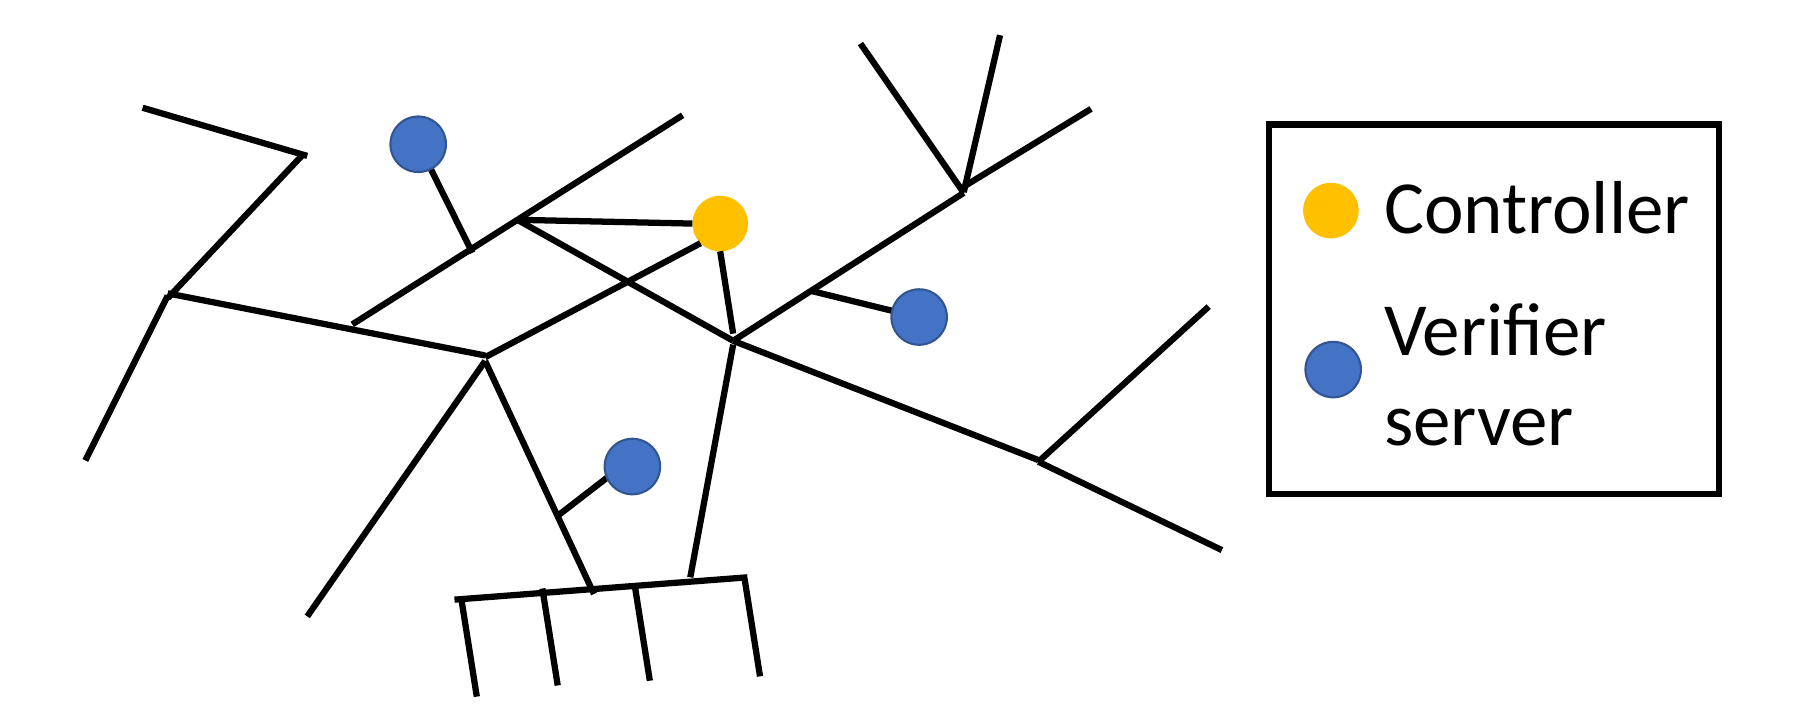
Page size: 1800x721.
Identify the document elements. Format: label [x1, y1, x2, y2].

text_box [167, 293, 485, 356]
text_box [690, 344, 734, 578]
text_box [454, 577, 748, 600]
text_box [1038, 306, 1209, 461]
text_box [485, 243, 701, 358]
text_box [542, 588, 558, 686]
text_box [85, 295, 168, 461]
text_box [426, 160, 473, 253]
text_box [1268, 124, 1731, 495]
text_box [603, 437, 662, 496]
text_box [167, 155, 302, 293]
text_box [963, 187, 1000, 193]
text_box [461, 599, 477, 697]
text_box [811, 290, 905, 314]
text_box [744, 579, 761, 677]
text_box [634, 583, 650, 681]
text_box [963, 108, 1092, 187]
text_box [485, 360, 595, 577]
text_box [521, 219, 693, 224]
text_box [307, 360, 485, 617]
text_box [352, 115, 683, 325]
text_box [557, 472, 614, 516]
text_box [517, 219, 733, 341]
text_box [963, 35, 1000, 108]
text_box [733, 192, 964, 340]
text_box [733, 340, 1038, 461]
text_box [1038, 461, 1222, 551]
text_box [691, 194, 733, 219]
text_box [860, 43, 963, 193]
text_box [477, 600, 486, 617]
text_box [720, 251, 734, 334]
text_box [142, 107, 308, 156]
